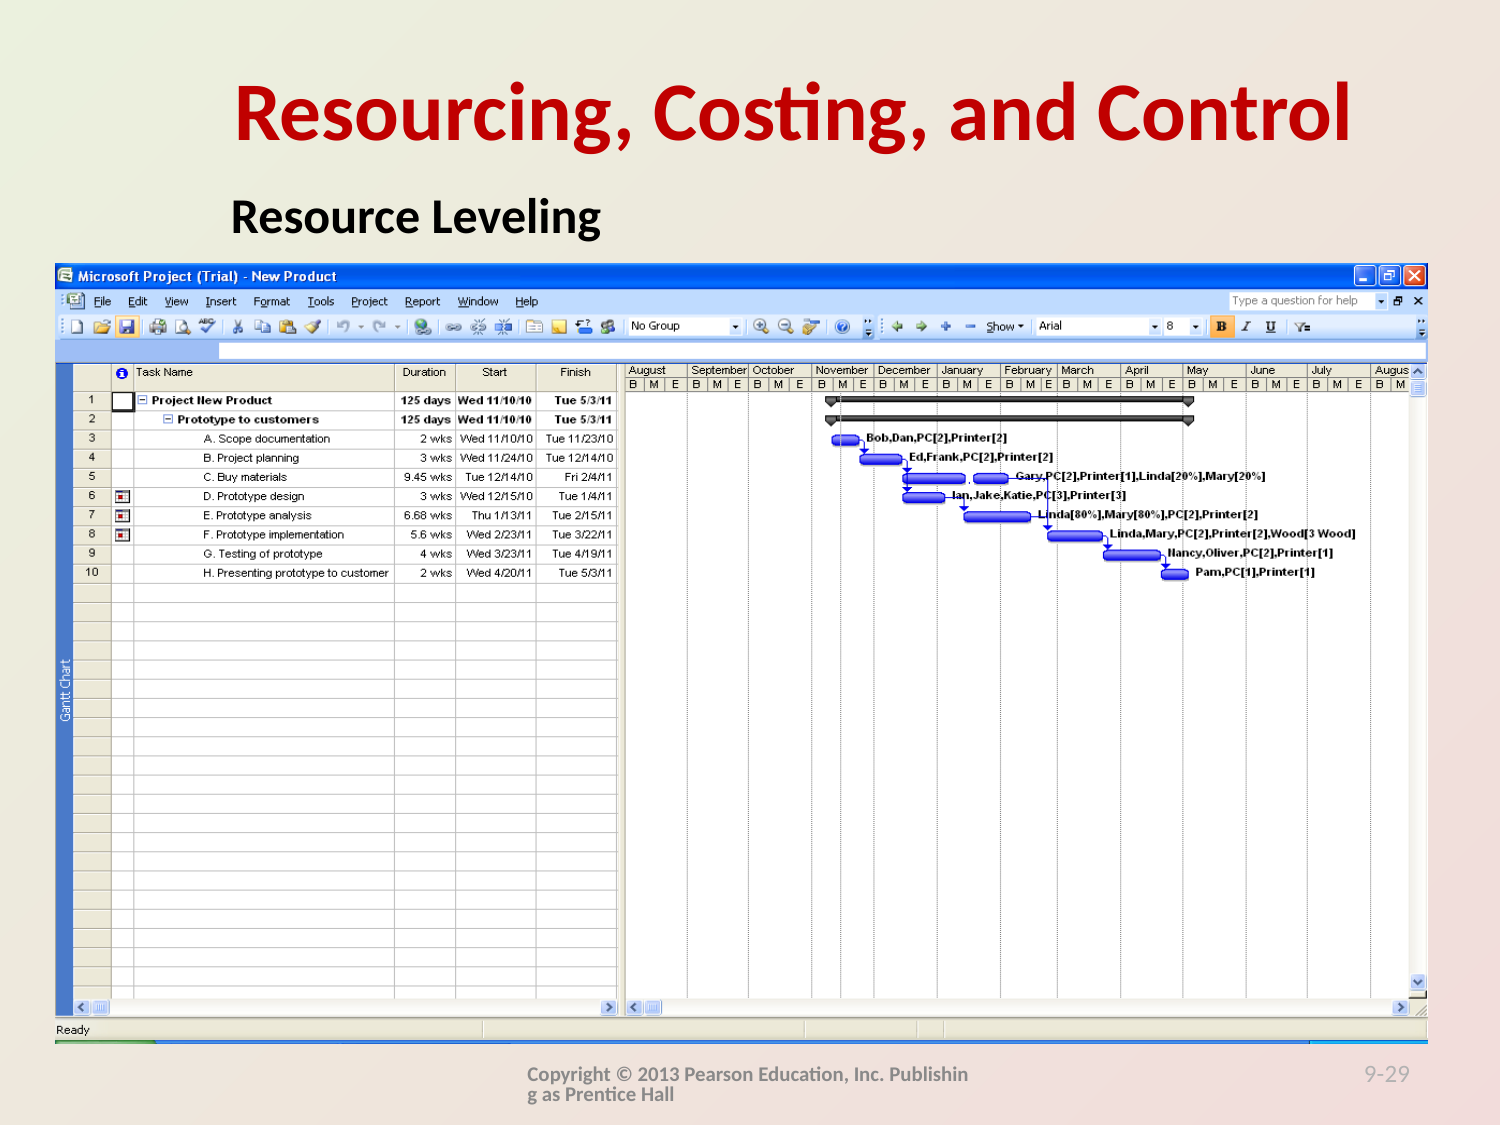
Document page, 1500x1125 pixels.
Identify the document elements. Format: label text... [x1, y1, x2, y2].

list Resource Leveling [215, 175, 861, 232]
footer Copyright © 2013 Pearson Education, Inc. Publishing as Prentice Hall [512, 1053, 988, 1103]
picture [55, 263, 1428, 1044]
slide_number 9-29 [1074, 1052, 1425, 1103]
